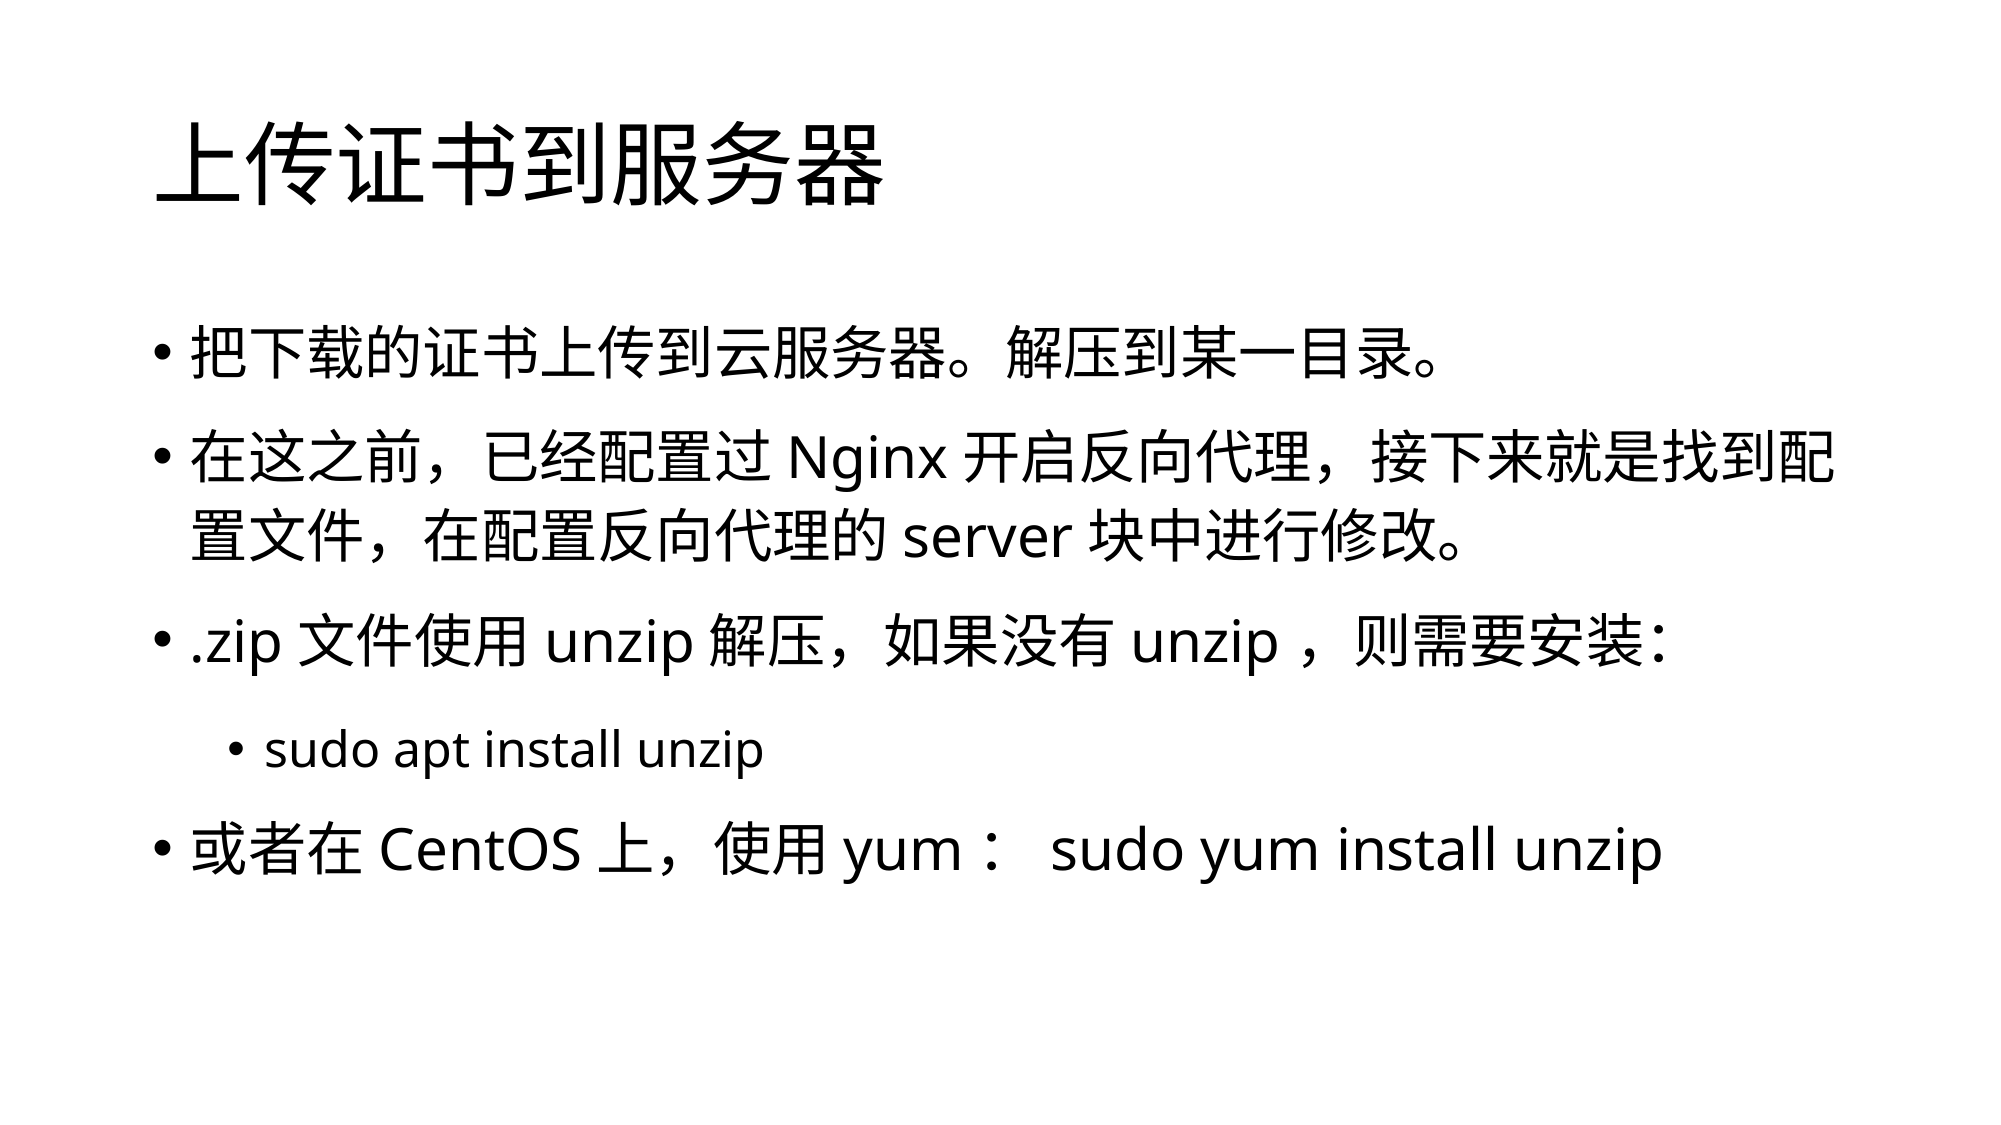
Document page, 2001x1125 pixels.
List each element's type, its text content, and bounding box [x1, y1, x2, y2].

list 把下载的证书上传到云服务器。解压到某一目录。 在这之前，已经配置过Nginx开启反向代理，接下来就是找到配置文件，在配置反向代理的server块中进行修改。 .zip文件使用unzip解压，如果没有unzip，则需要安装： sudo apt install unzip 或者在CentOS上，使用yum：sudo yum install unzip [137, 299, 1863, 1014]
title 上传证书到服务器 [137, 59, 1863, 278]
